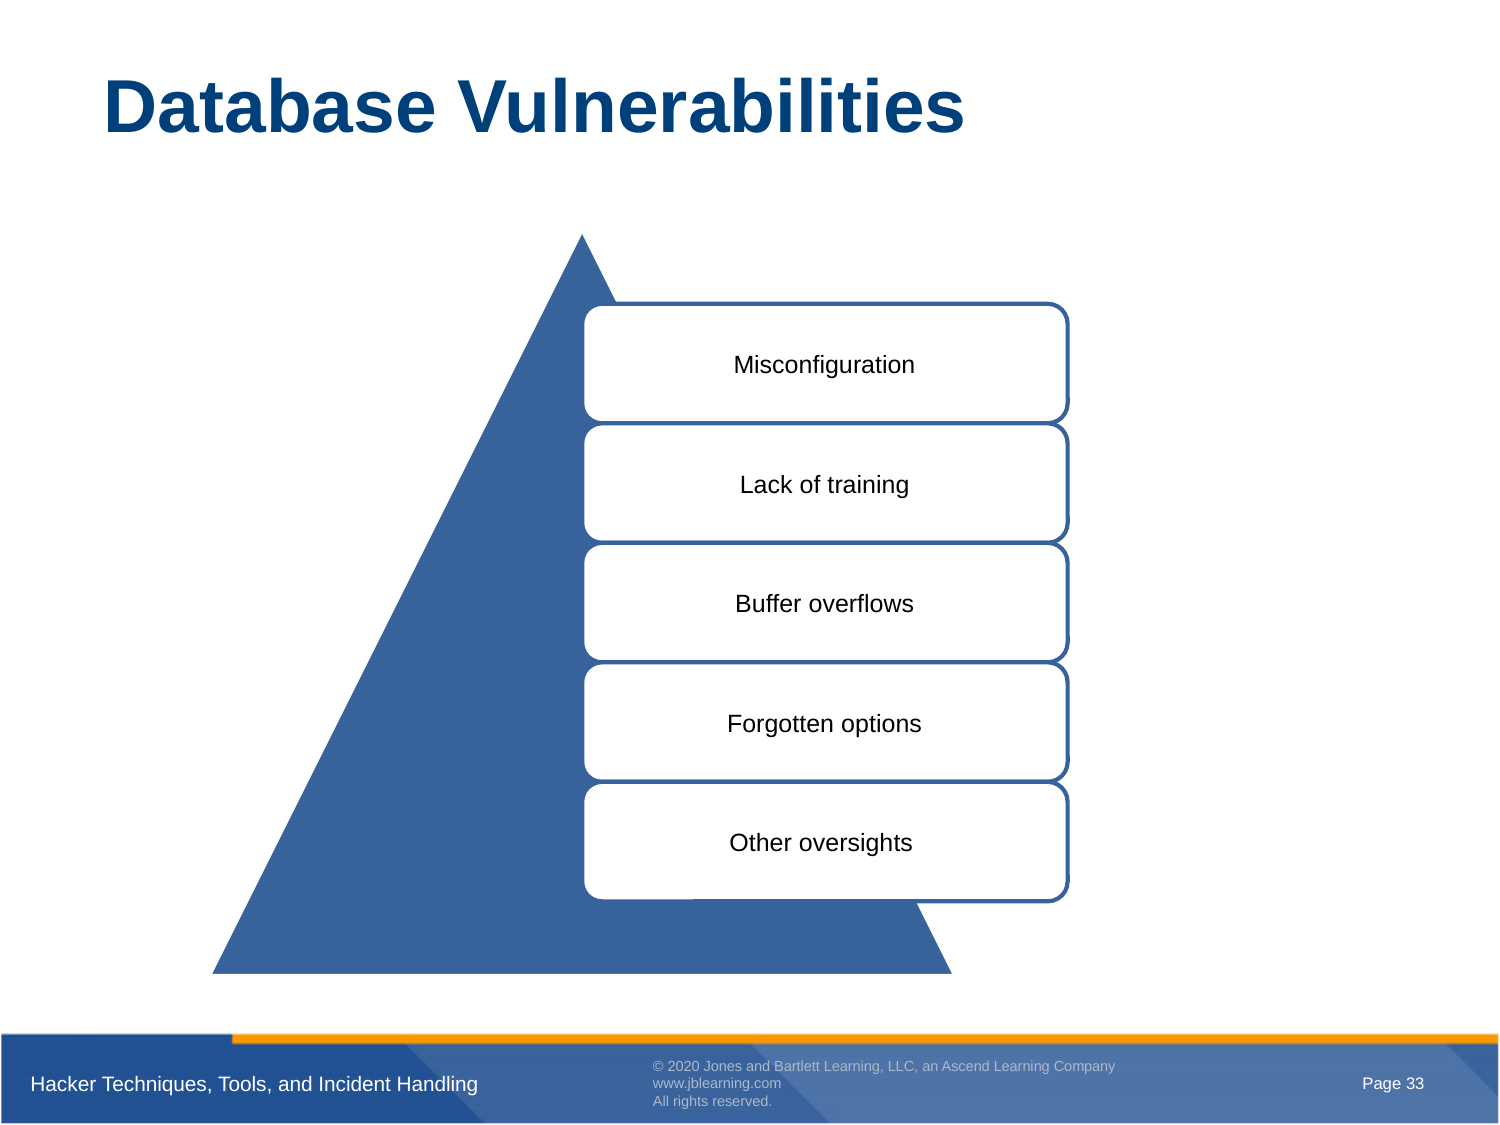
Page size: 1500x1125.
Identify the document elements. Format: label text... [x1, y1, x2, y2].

picture [0, 1032, 1500, 1125]
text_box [208, 228, 1292, 977]
title Database Vulnerabilities [88, 49, 1451, 129]
